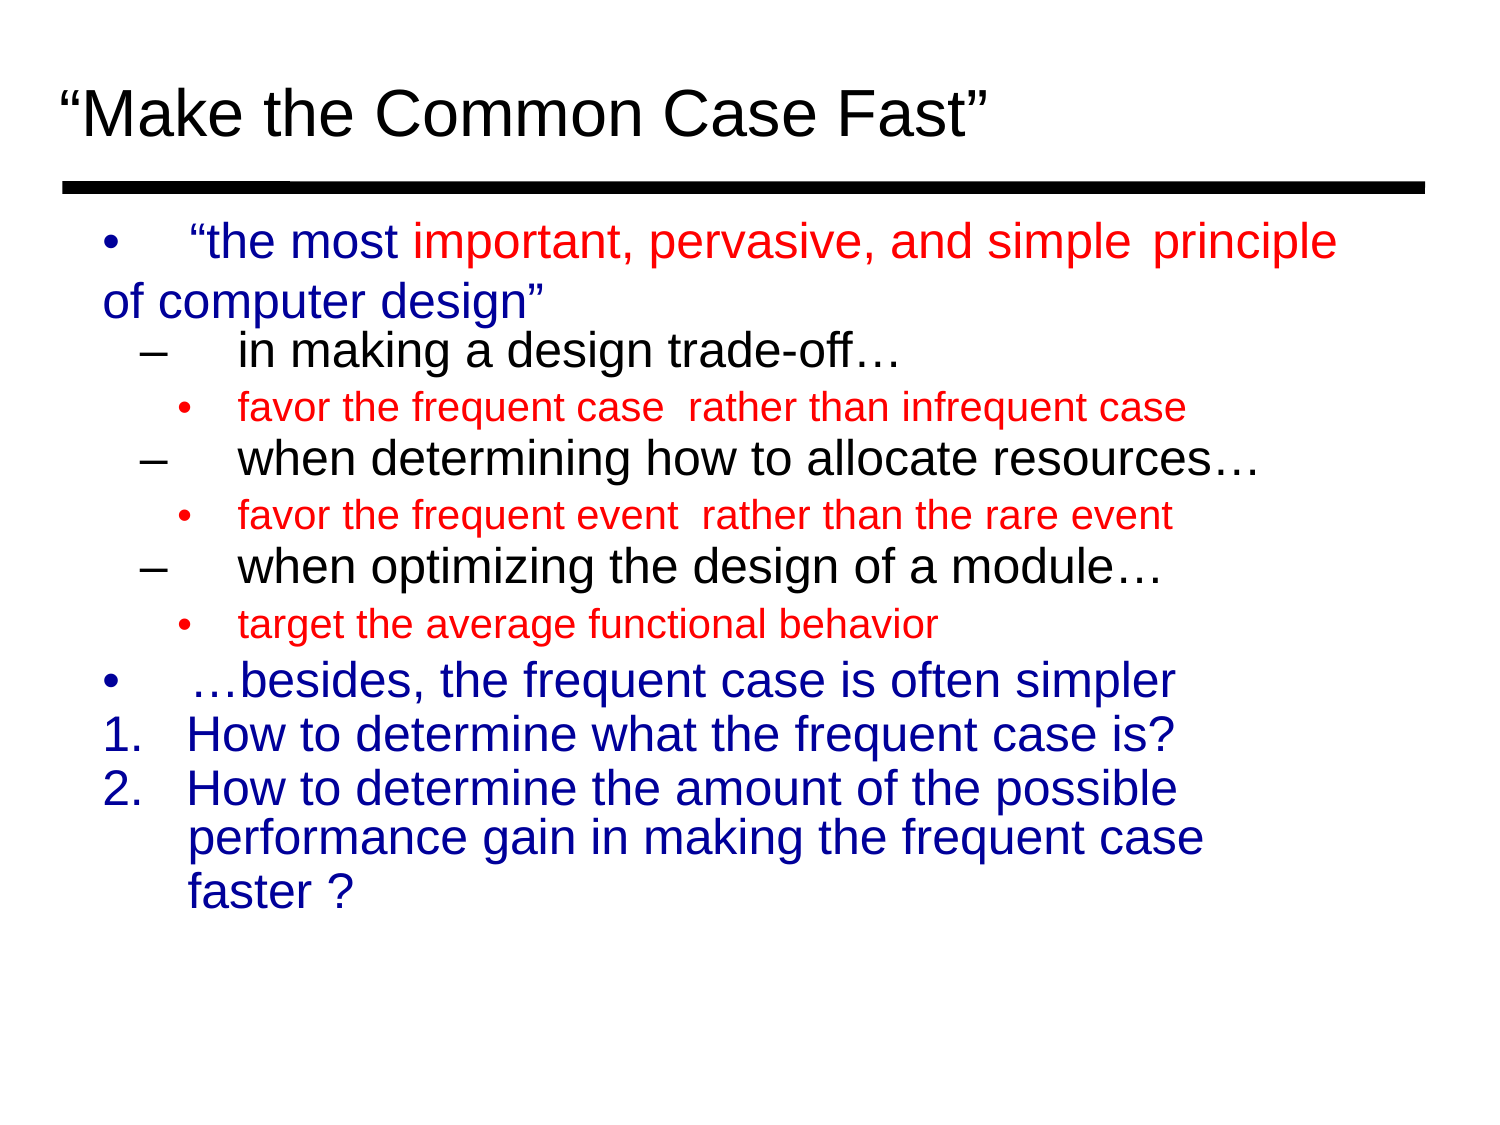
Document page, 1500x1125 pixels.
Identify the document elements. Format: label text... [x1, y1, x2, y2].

text_box “Make the Common Case Fast” [44, 62, 1005, 158]
text_box • “the most important, pervasive, and simple principle of computer design” – in making a design trade-off… • favor the frequent case rather than infrequent case – when determining how to allocate resources… • favor the frequent event rather than the rare event – when optimizing the design of a module… • target the average functional behavior • …besides, the frequent case is often simpler 1. How to determine what the frequent case is? 2. How to determine the amount of the possible performance gain in making the frequent case faster ? [87, 212, 1363, 932]
